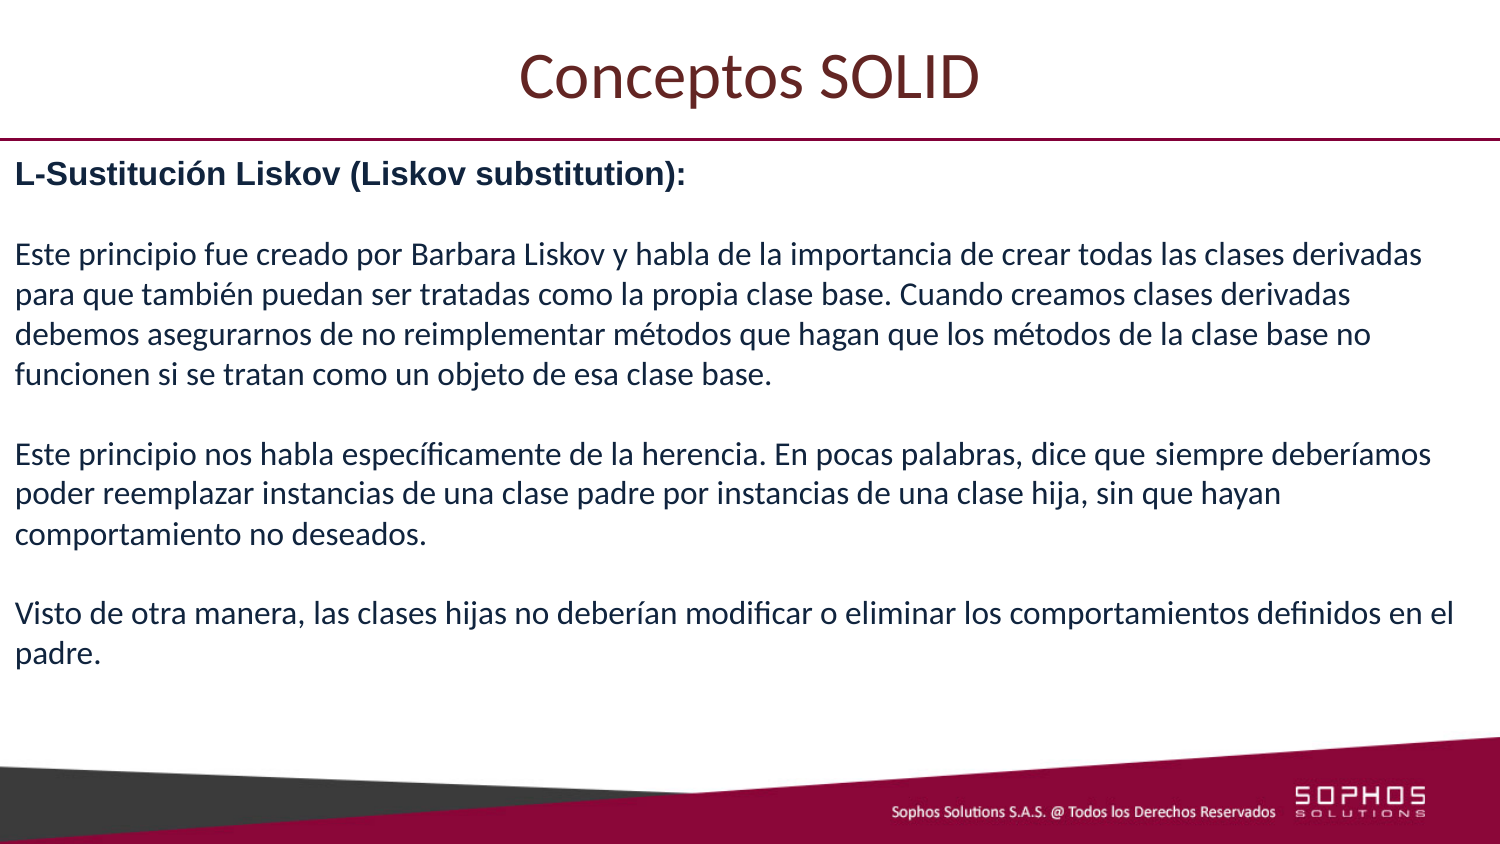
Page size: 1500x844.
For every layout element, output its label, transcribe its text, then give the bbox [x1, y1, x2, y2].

text_box L-Sustitución Liskov (Liskov substitution): Este principio fue creado por Barbara Liskov y habla de la importancia de crear todas las clases derivadas para que también puedan ser tratadas como la propia clase base. Cuando creamos clases derivadas debemos asegurarnos de no reimplementar métodos que hagan que los métodos de la clase base no funcionen si se tratan como un objeto de esa clase base. Este principio nos habla específicamente de la herencia. En pocas palabras, dice que siempre deberíamos poder reemplazar instancias de una clase padre por instancias de una clase hija, sin que hayan comportamiento no deseados. Visto de otra manera, las clases hijas no deberían modificar o eliminar los comportamientos definidos en el padre. [0, 145, 1483, 759]
picture [0, 141, 1500, 844]
picture [0, 0, 1500, 138]
title Conceptos SOLID [74, 14, 1425, 130]
